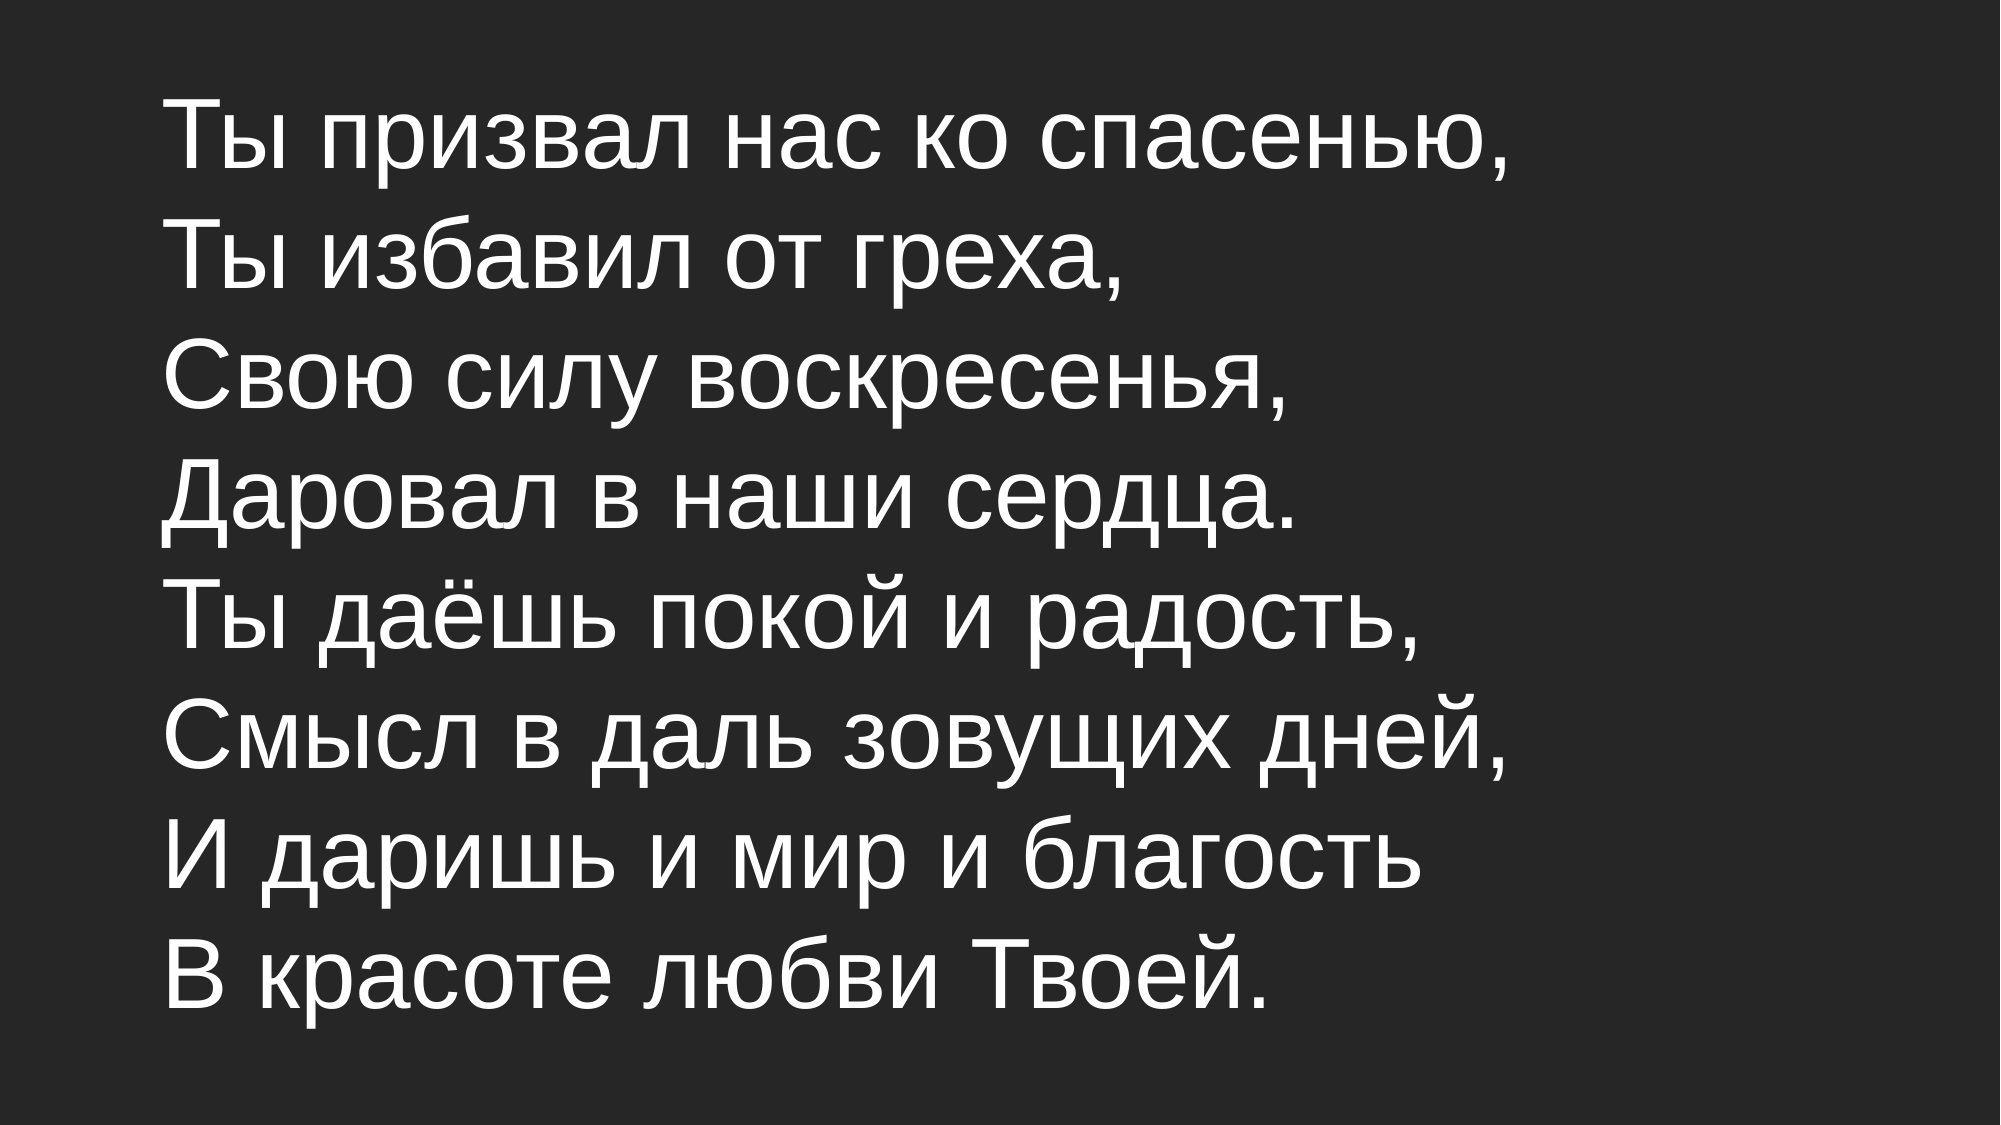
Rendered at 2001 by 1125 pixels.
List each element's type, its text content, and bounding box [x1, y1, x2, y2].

title Ты призвал нас ко спасенью, Ты избавил от греха, Свою силу воскресенья, Даровал в наши сердца. Ты даёшь покой и радость, Смысл в даль зовущих дней, И даришь и мир и благость В красоте любви Твоей. [146, 61, 1760, 1055]
